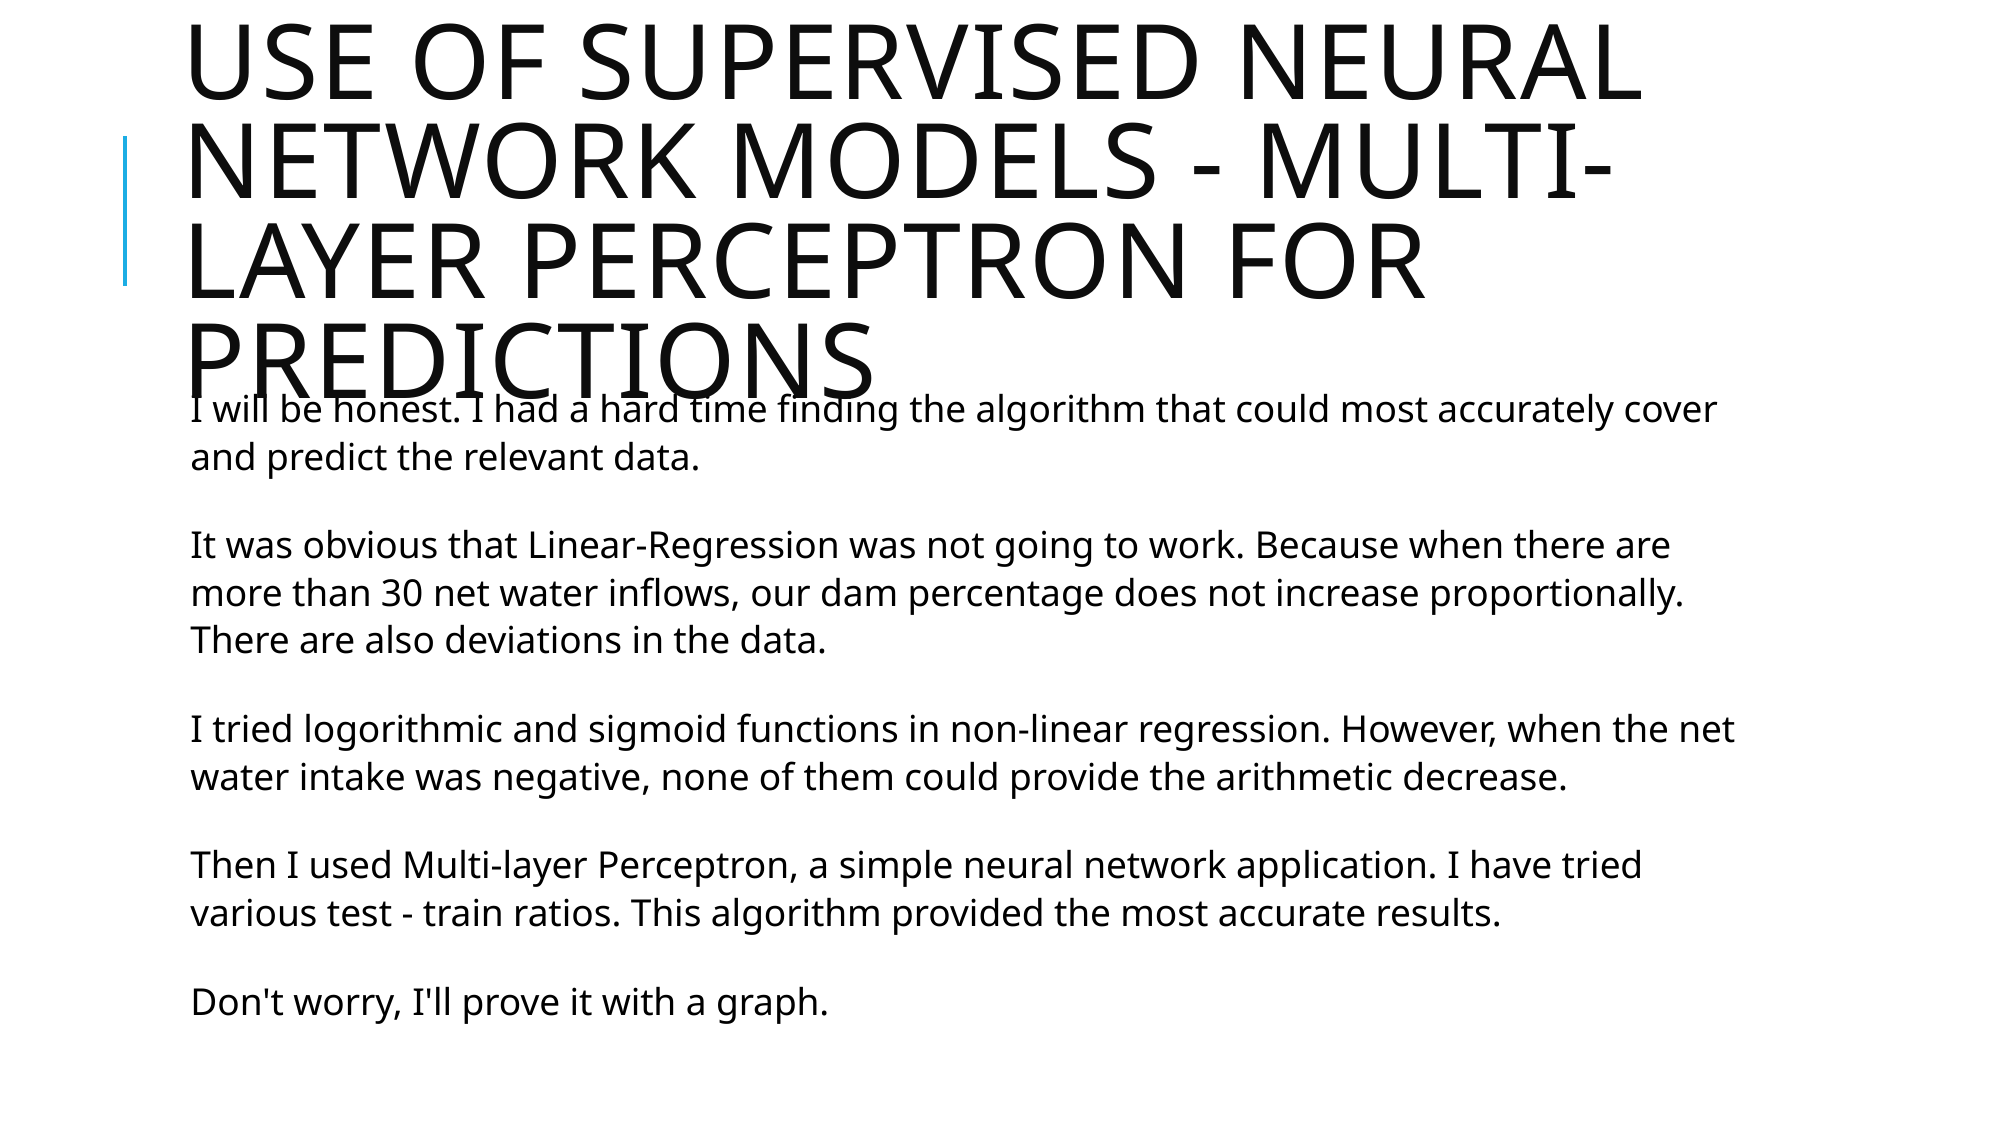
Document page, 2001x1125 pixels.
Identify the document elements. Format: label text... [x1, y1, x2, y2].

title Use Of Supervised Neural Network Models - Multi-layer Perceptron For Predictions [168, 96, 1763, 342]
list I will be honest. I had a hard time finding the algorithm that could most accurately cover and predict the relevant data. It was obvious that Linear-Regression was not going to work. Because when there are more than 30 net water inflows, our dam percentage does not increase proportionally. There are also deviations in the data. I tried logorithmic and sigmoid functions in non-linear regression. However, when the net water intake was negative, none of them could provide the arithmetic decrease. Then I used Multi-layer Perceptron, a simple neural network application. I have tried various test - train ratios. This algorithm provided the most accurate results. Don't worry, I'll prove it with a graph. [168, 375, 1763, 1035]
